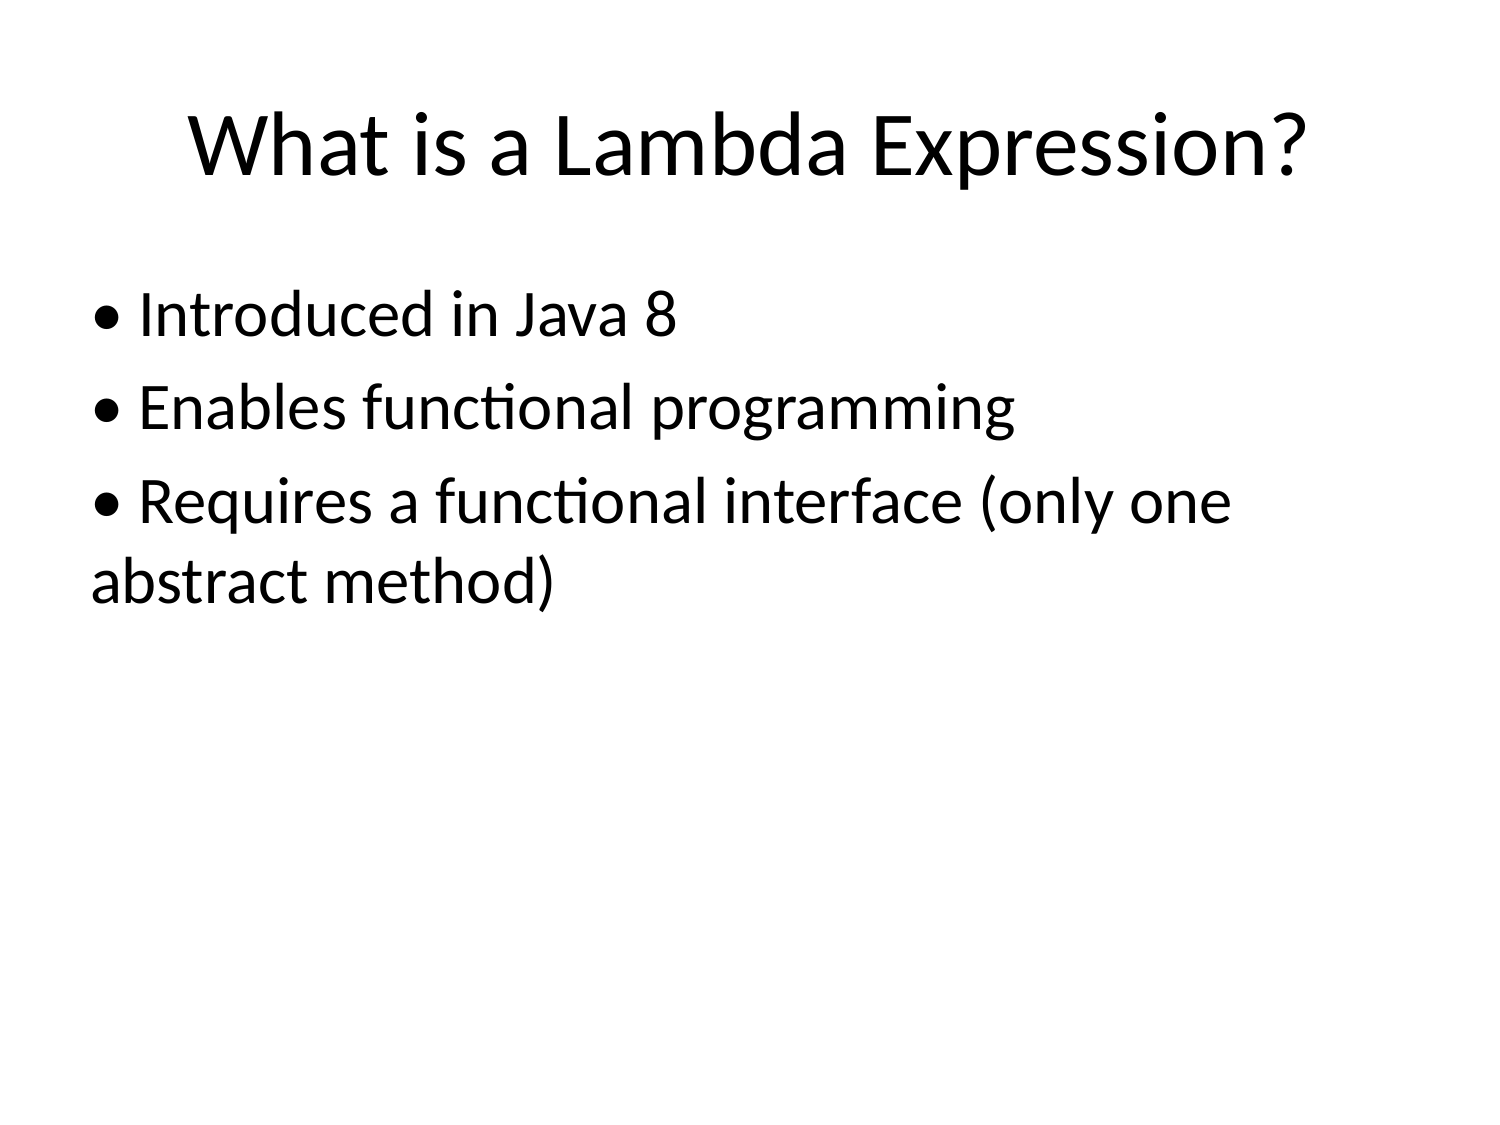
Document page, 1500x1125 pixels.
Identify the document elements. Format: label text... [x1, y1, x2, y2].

list • Introduced in Java 8 • Enables functional programming • Requires a functional interface (only one abstract method) [75, 262, 1425, 1005]
title What is a Lambda Expression? [75, 45, 1425, 233]
